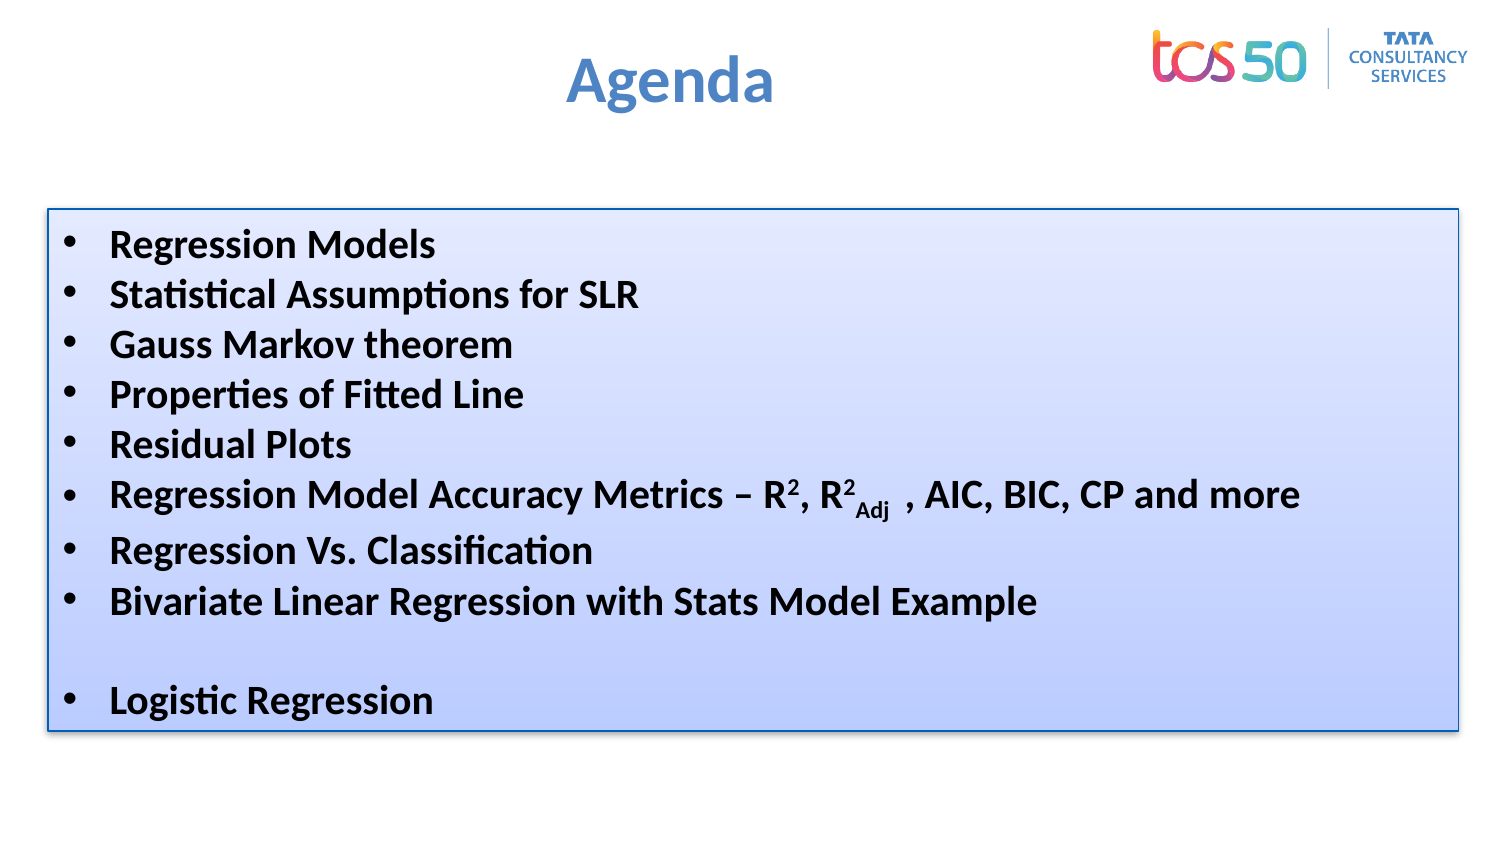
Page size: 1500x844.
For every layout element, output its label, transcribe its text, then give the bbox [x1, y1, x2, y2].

picture [1111, 0, 1500, 117]
title Agenda [0, 35, 1459, 115]
text_box Regression Models Statistical Assumptions for SLR Gauss Markov theorem Properties of Fitted Line Residual Plots Regression Model Accuracy Metrics – R2, R2Adj , AIC, BIC, CP and more Regression Vs. Classification Bivariate Linear Regression with Stats Model Example Logistic Regression [47, 208, 1459, 732]
